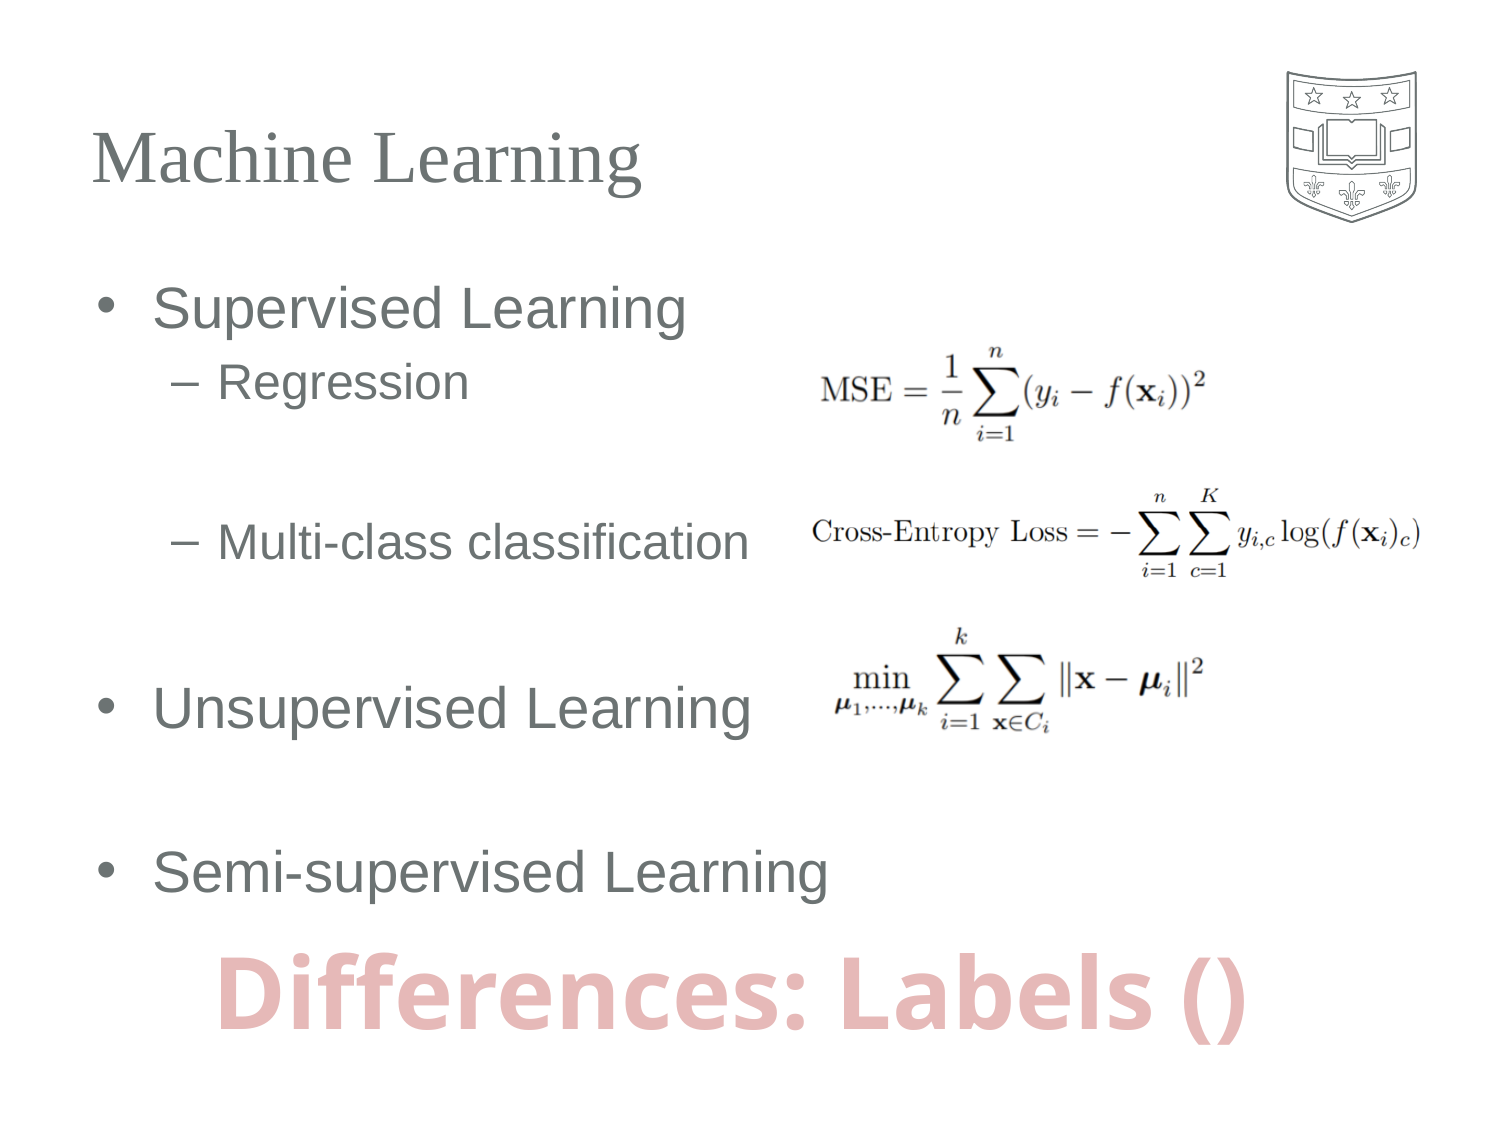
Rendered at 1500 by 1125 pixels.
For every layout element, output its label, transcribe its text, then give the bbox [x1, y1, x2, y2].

picture [1286, 71, 1417, 223]
title Machine Learning [76, 71, 1264, 233]
picture [790, 605, 1234, 757]
list Supervised Learning Regression Multi-class classification Unsupervised Learning Semi-supervised Learning [81, 262, 1417, 1047]
picture [764, 462, 1474, 592]
picture [790, 321, 1234, 456]
